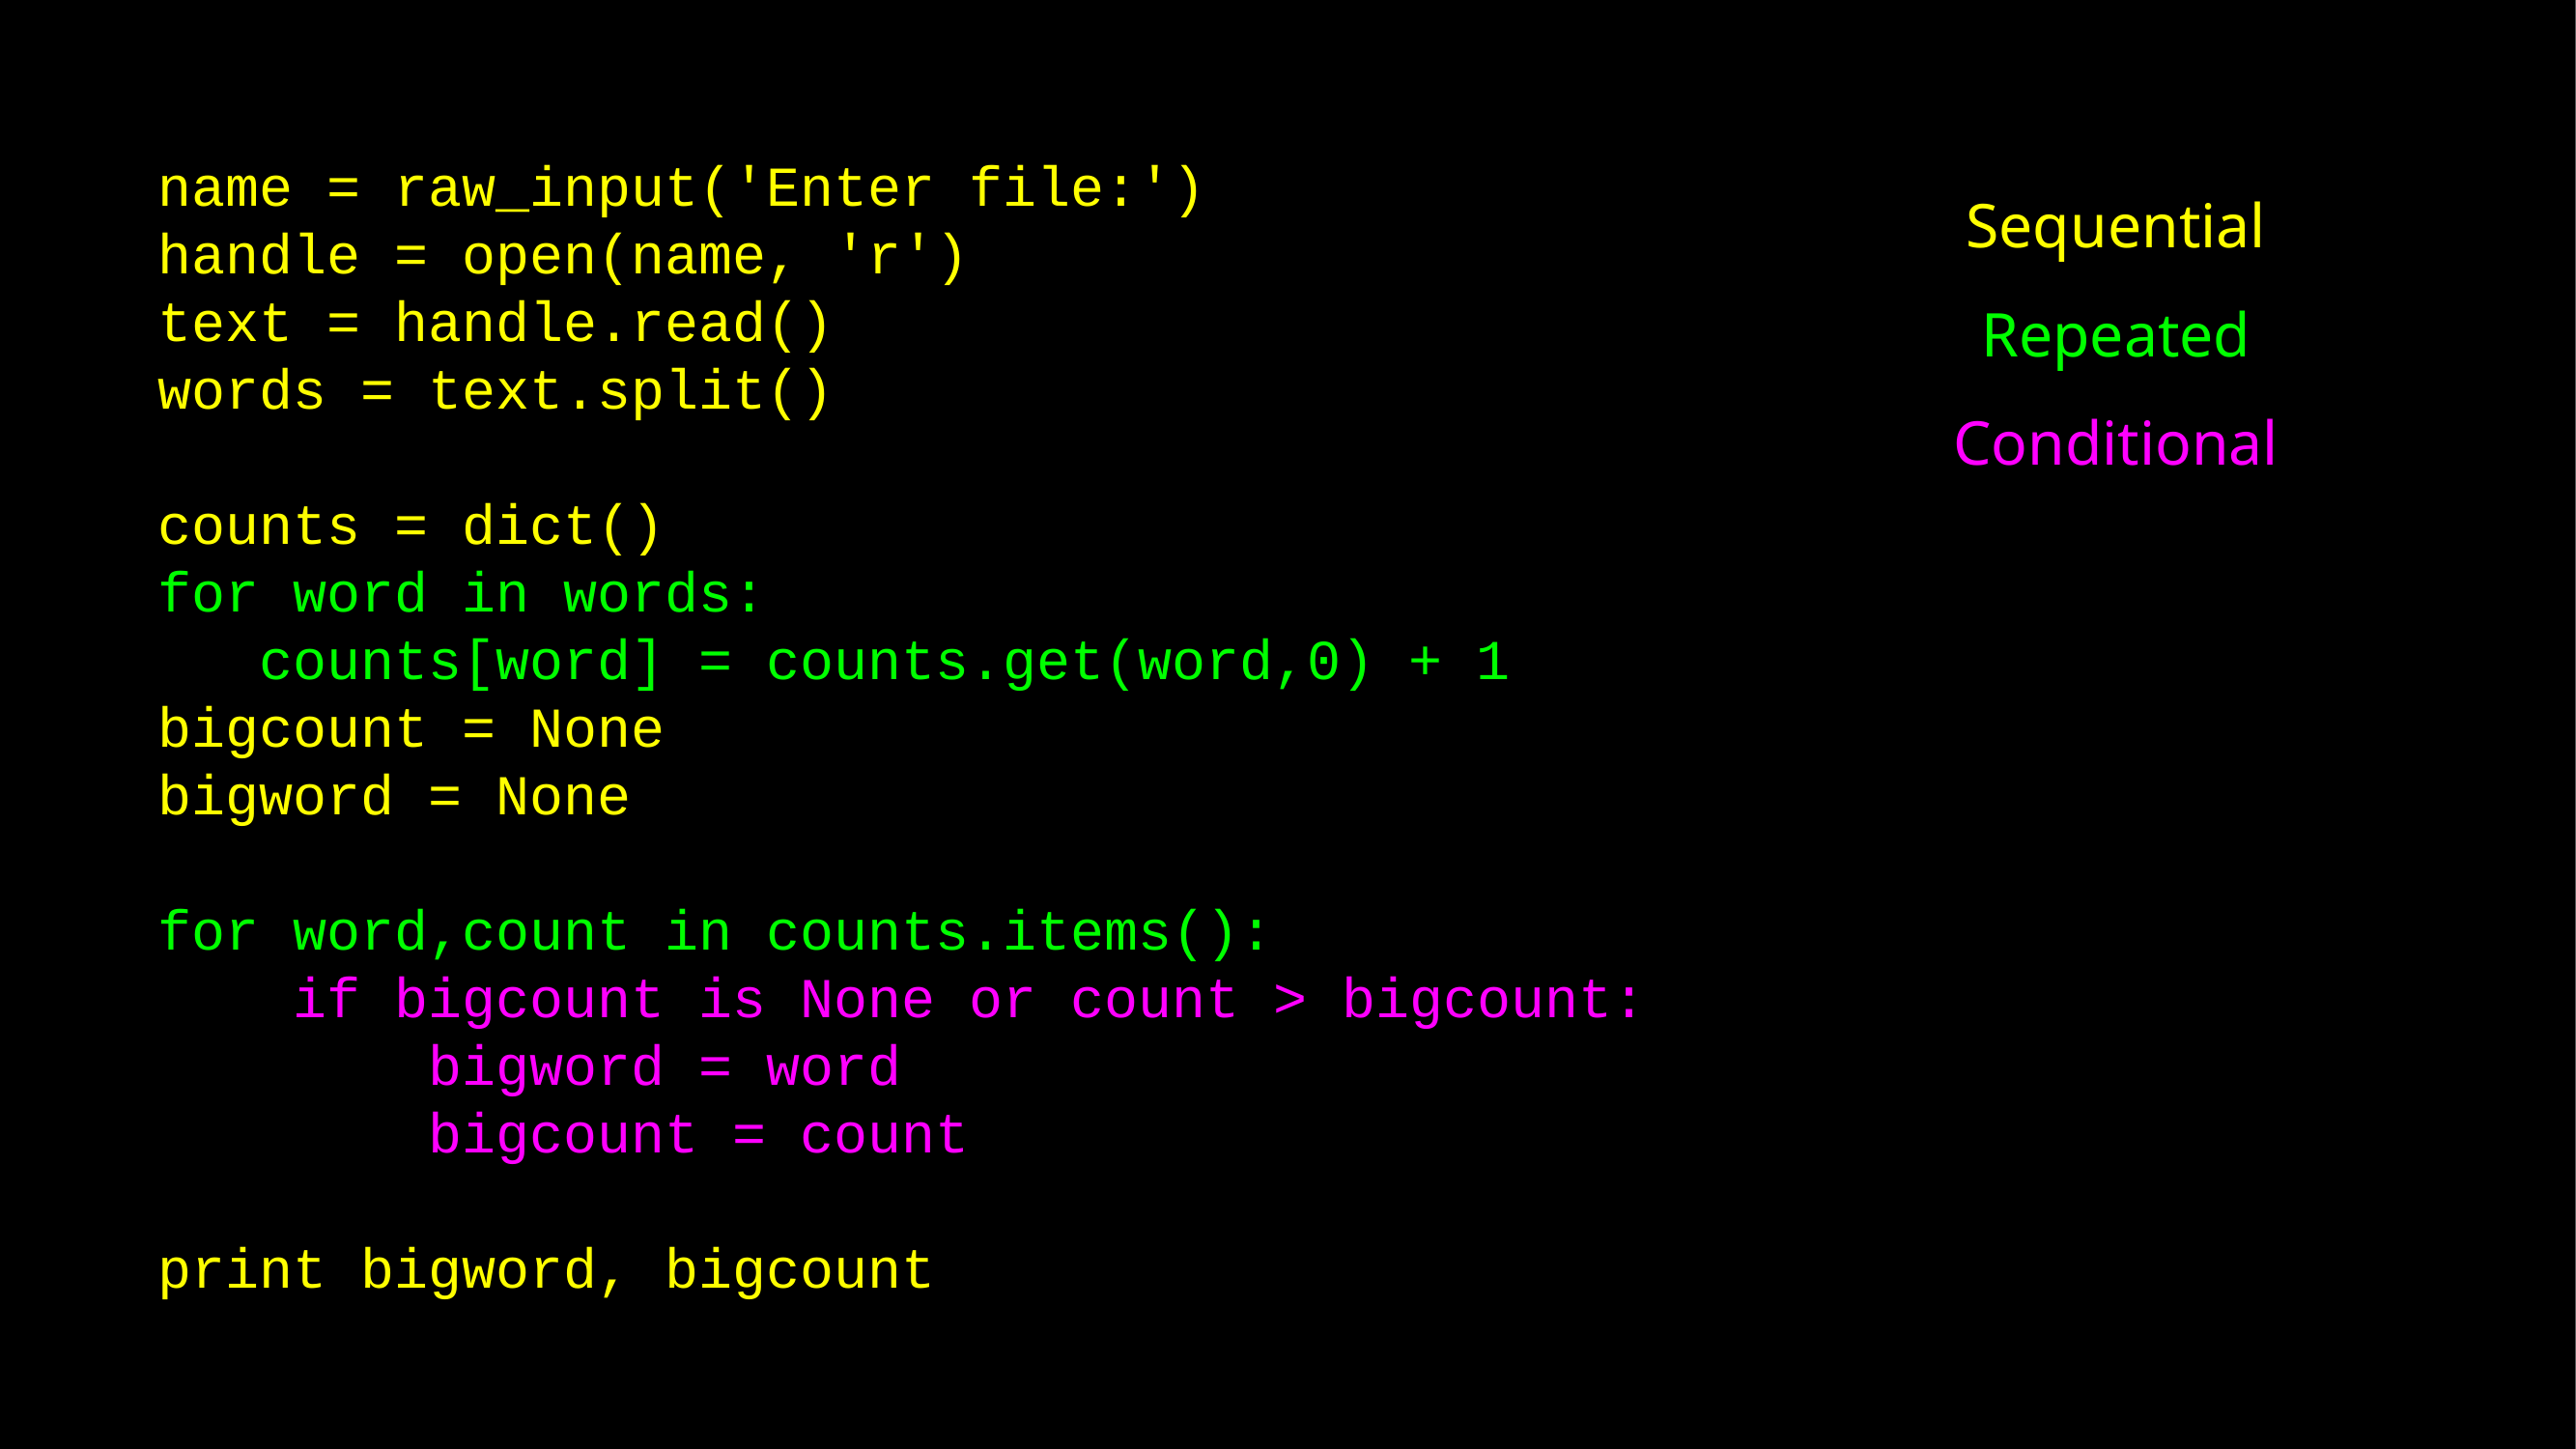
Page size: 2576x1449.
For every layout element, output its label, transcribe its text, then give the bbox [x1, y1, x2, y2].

text_box name = raw_input('Enter file:') handle = open(name, 'r') text = handle.read() words = text.split() counts = dict() for word in words: counts[word] = counts.get(word,0) + 1 bigcount = None bigword = None for word,count in counts.items(): if bigcount is None or count > bigcount: bigword = word bigcount = count print bigword, bigcount [157, 21, 1748, 1427]
text_box Sequential Repeated Conditional [1913, 97, 2319, 531]
